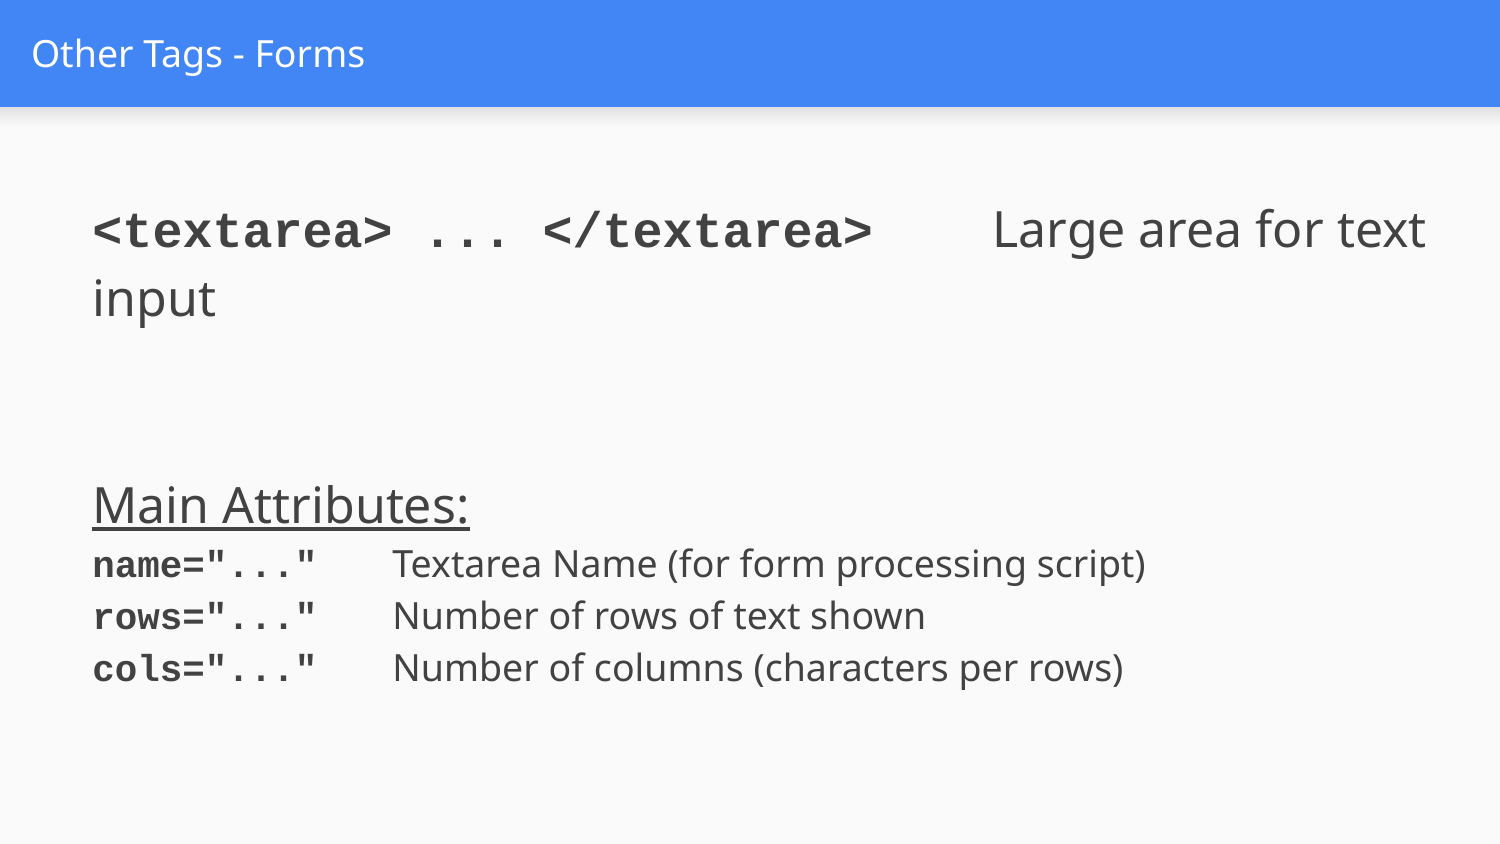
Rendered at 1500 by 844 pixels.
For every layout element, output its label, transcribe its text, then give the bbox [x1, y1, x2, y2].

list <textarea> ... </textarea> Large area for text input Main Attributes: name="..." Textarea Name (for form processing script) rows="..." Number of rows of text shown cols="..." Number of columns (characters per rows) [77, 173, 1478, 760]
title Other Tags - Forms [16, 2, 1464, 102]
